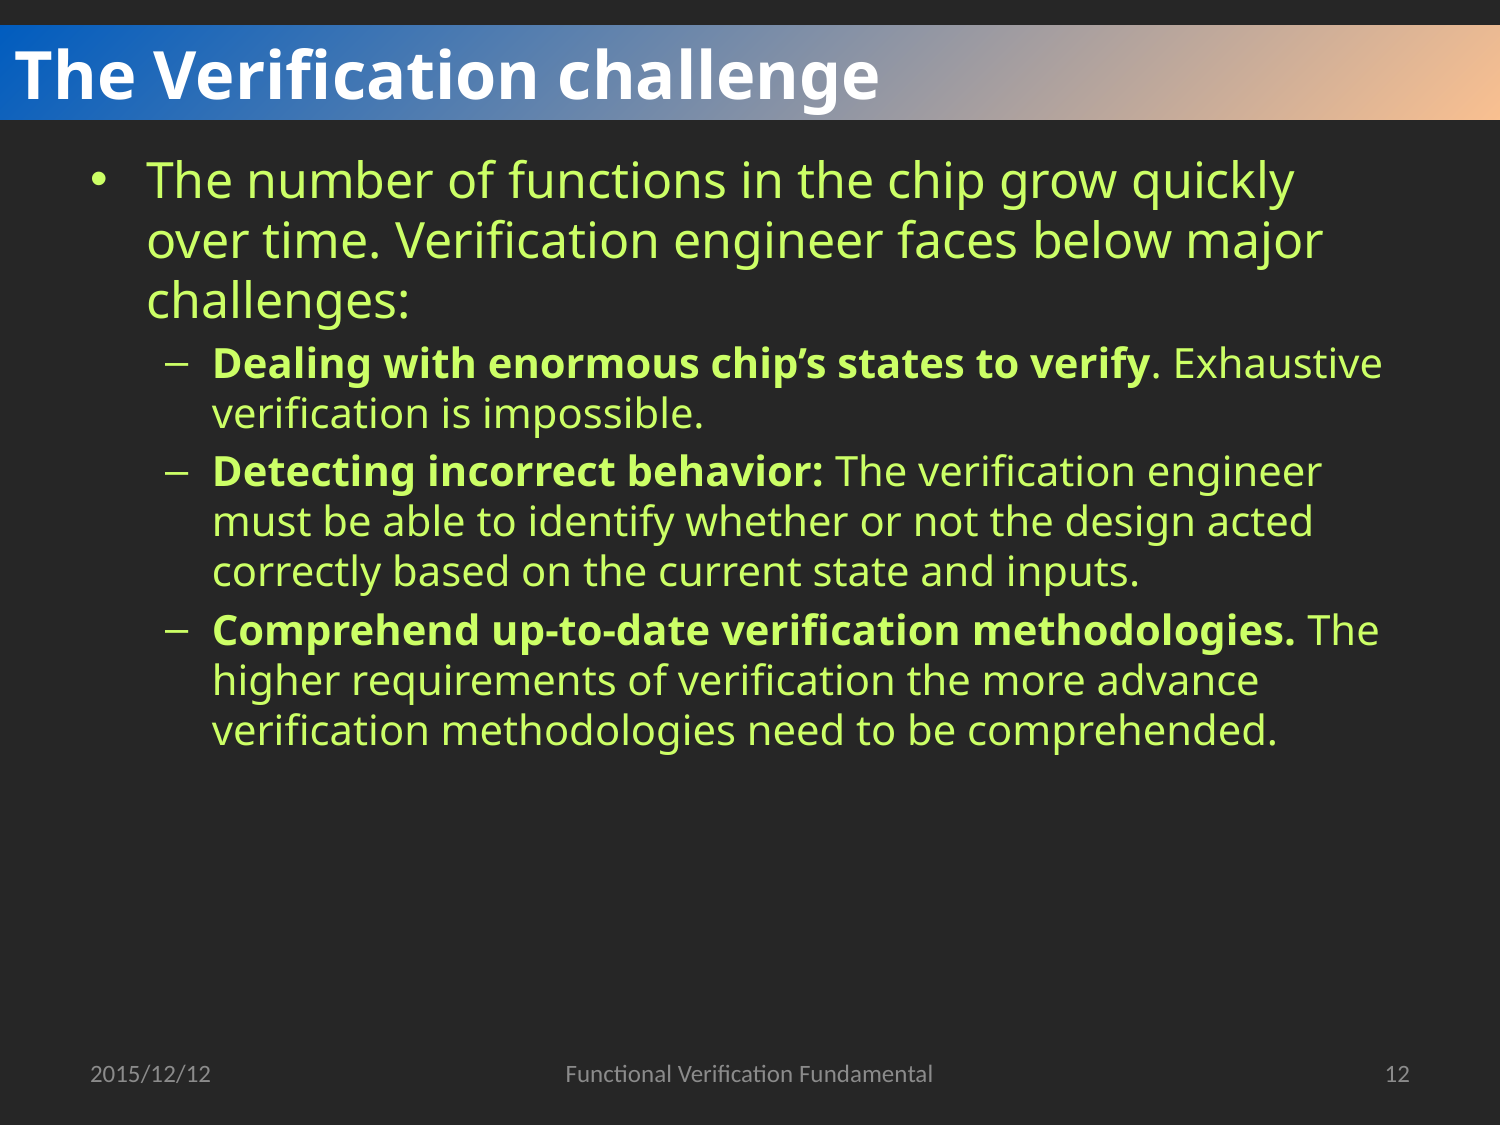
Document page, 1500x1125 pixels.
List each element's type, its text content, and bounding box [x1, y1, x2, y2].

list The number of functions in the chip grow quickly over time. Verification engineer faces below major challenges: Dealing with enormous chip’s states to verify. Exhaustive verification is impossible. Detecting incorrect behavior: The verification engineer must be able to identify whether or not the design acted correctly based on the current state and inputs. Comprehend up-to-date verification methodologies. The higher requirements of verification the more advance verification methodologies need to be comprehended. [75, 140, 1425, 1055]
footer Functional Verification Fundamental [512, 1042, 988, 1103]
text_box The Verification challenge [0, 25, 1500, 120]
slide_number 12 [1074, 1042, 1425, 1103]
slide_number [75, 1042, 425, 1103]
